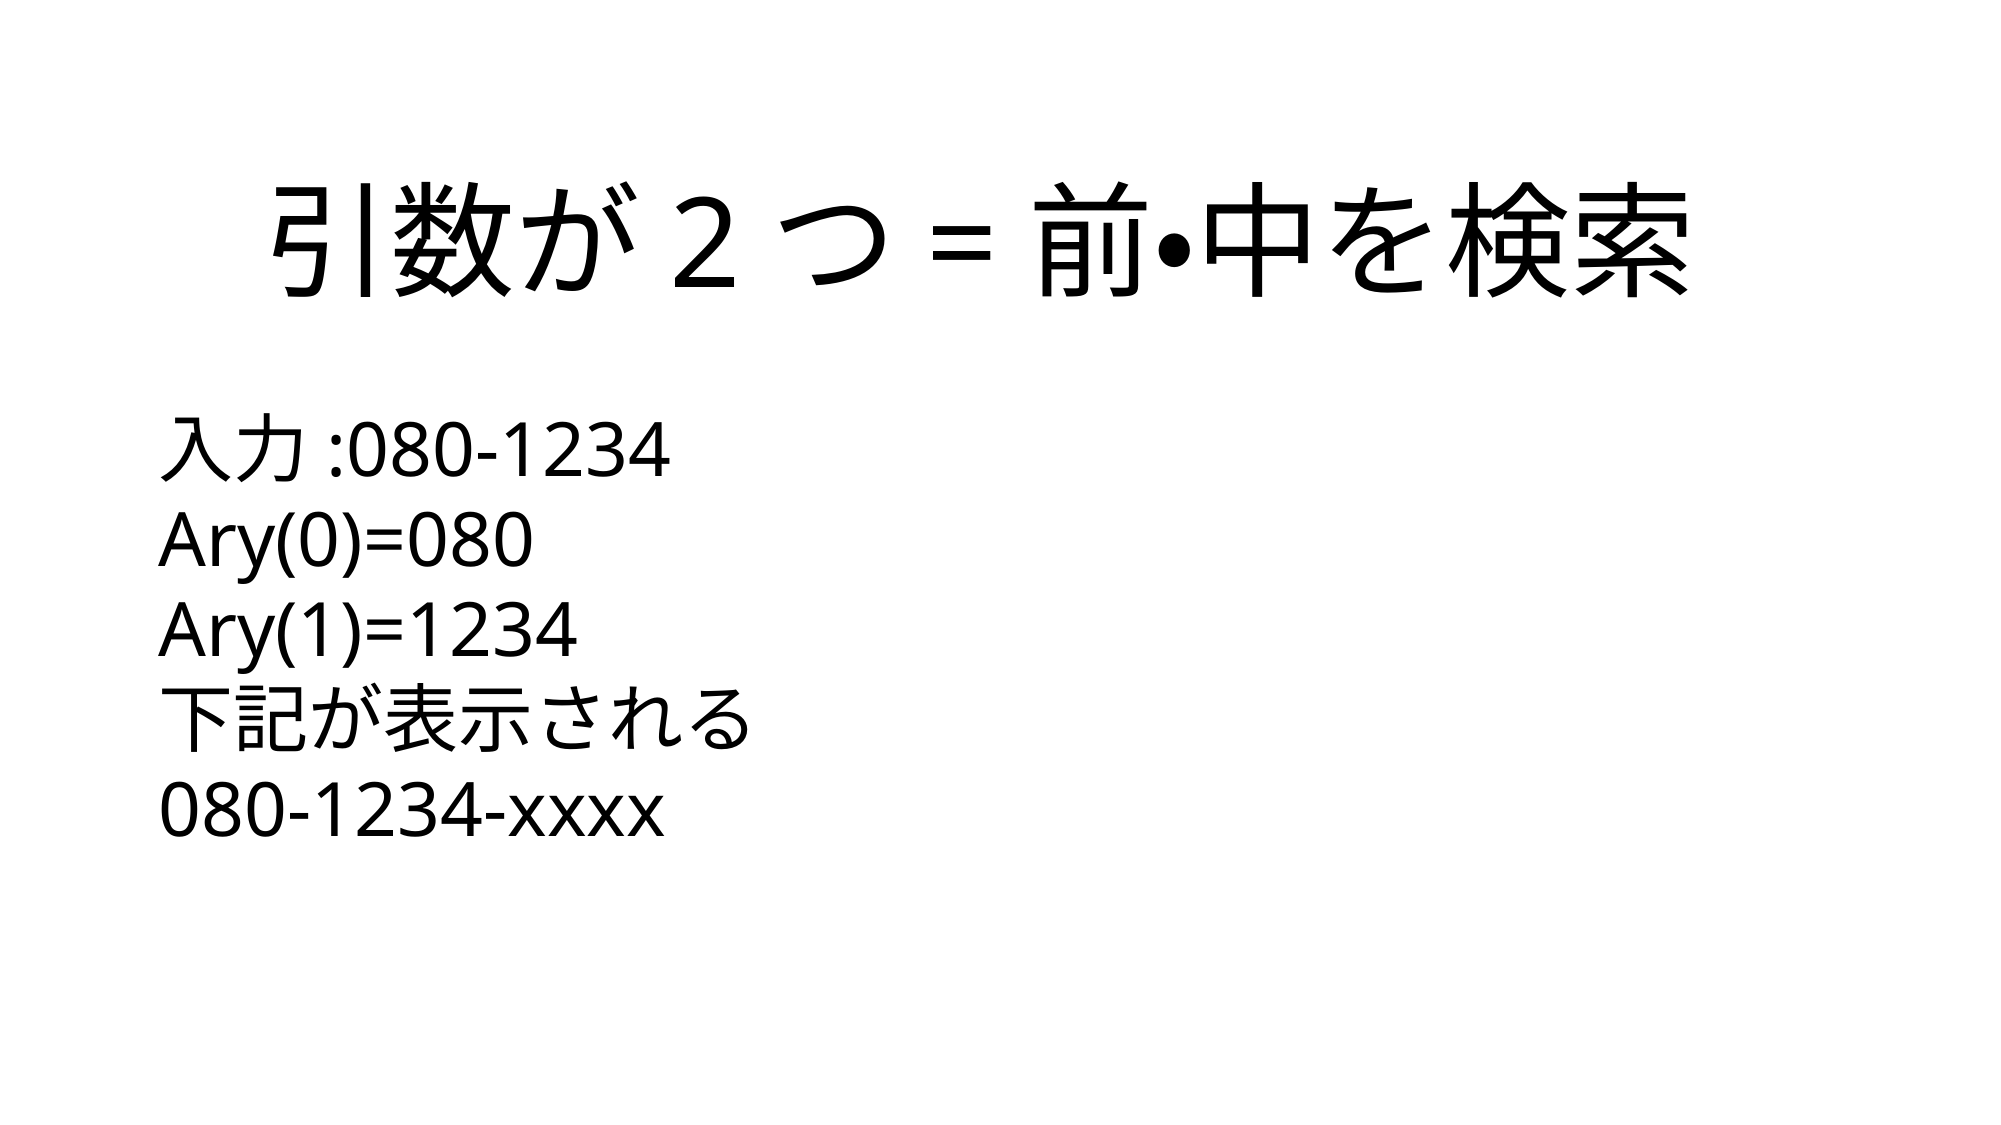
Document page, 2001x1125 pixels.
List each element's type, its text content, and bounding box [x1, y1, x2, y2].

title 引数が2つ=前・中を検索 [249, 118, 1750, 323]
text_box 入力:080-1234 Ary(0)=080 Ary(1)=1234 下記が表示される 080-1234-xxxx [143, 394, 1147, 860]
